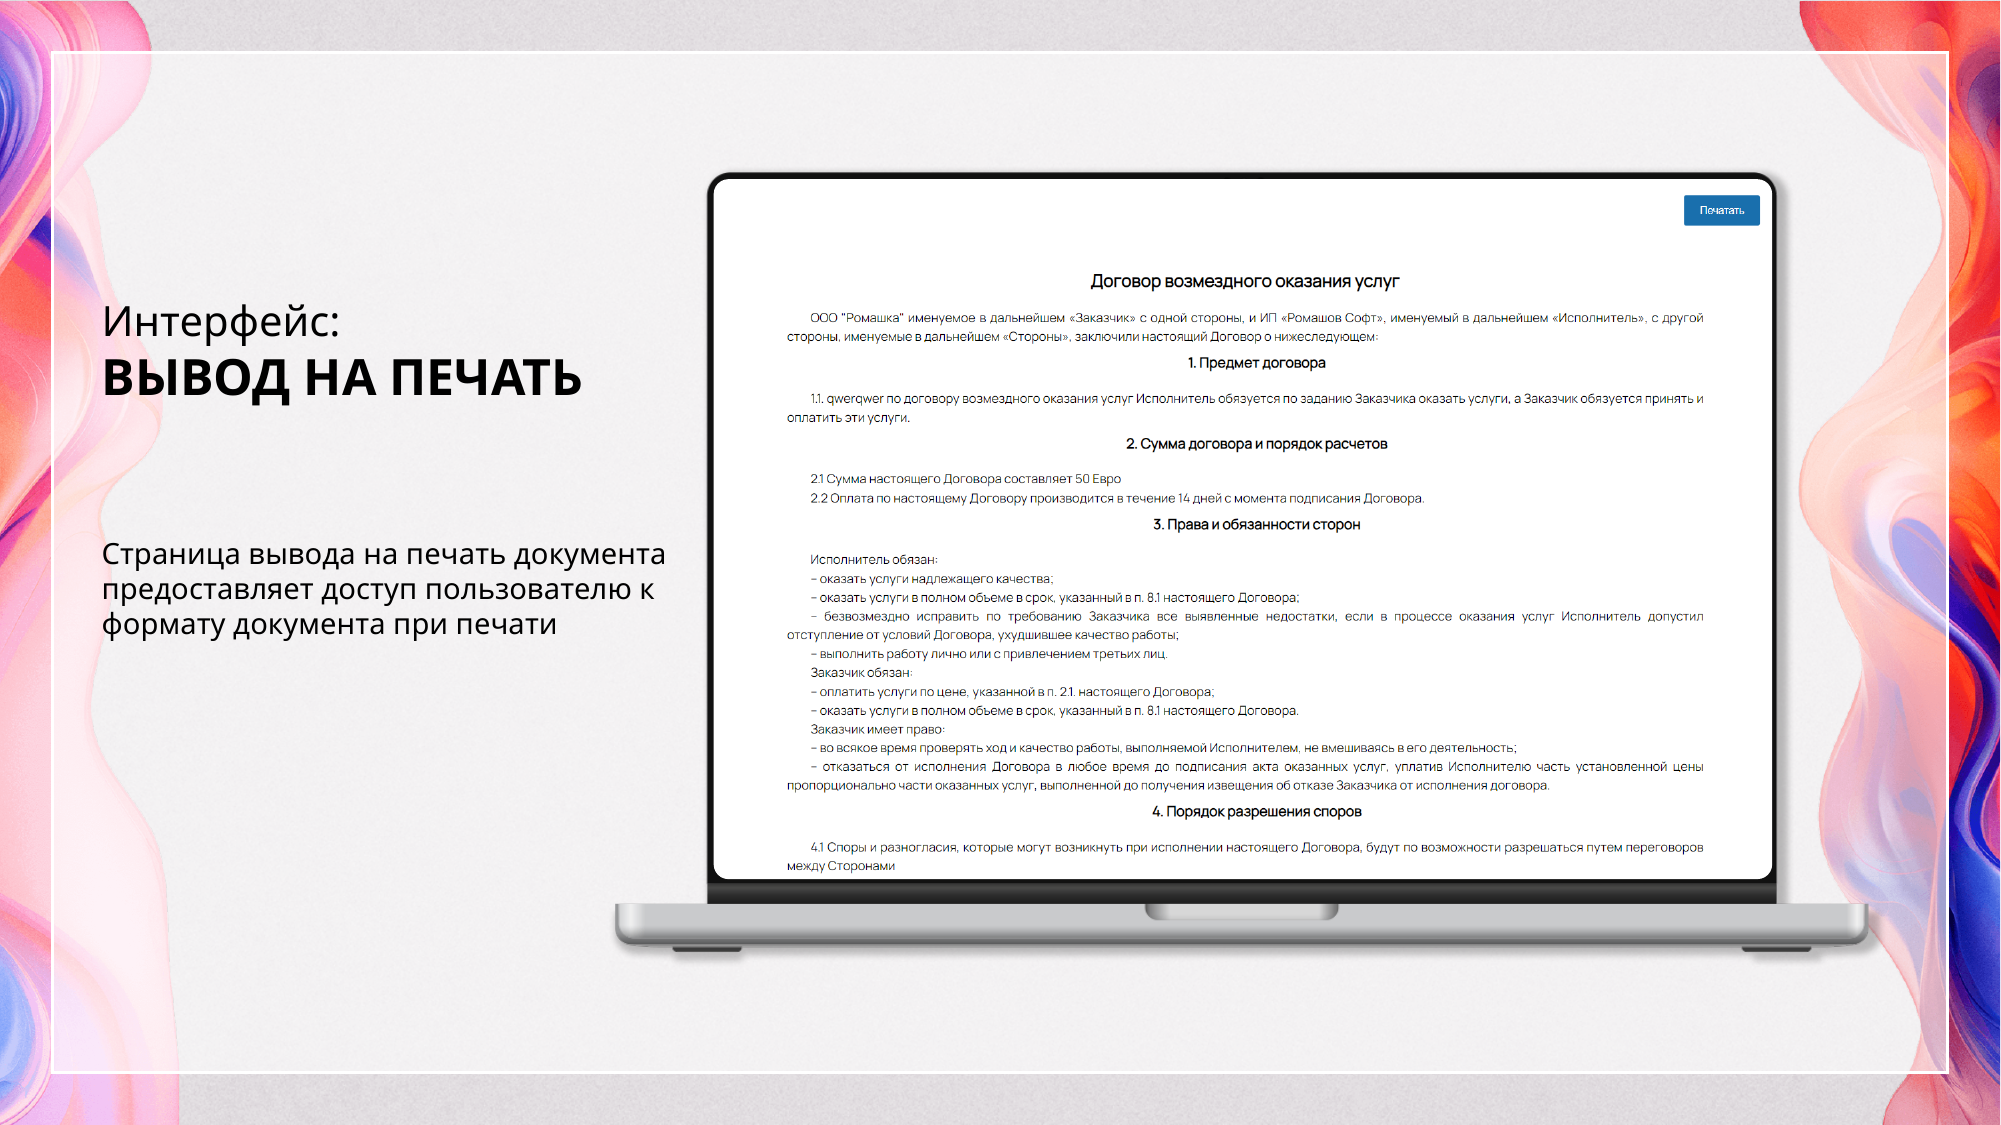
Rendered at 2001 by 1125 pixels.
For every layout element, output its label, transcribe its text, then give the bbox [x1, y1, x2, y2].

picture [0, 0, 2001, 1125]
text_box Страница вывода на печать документа предоставляет доступ пользователю к формату документа при печати [86, 527, 611, 648]
text_box Интерфейс: Вывод на печать [86, 287, 611, 413]
